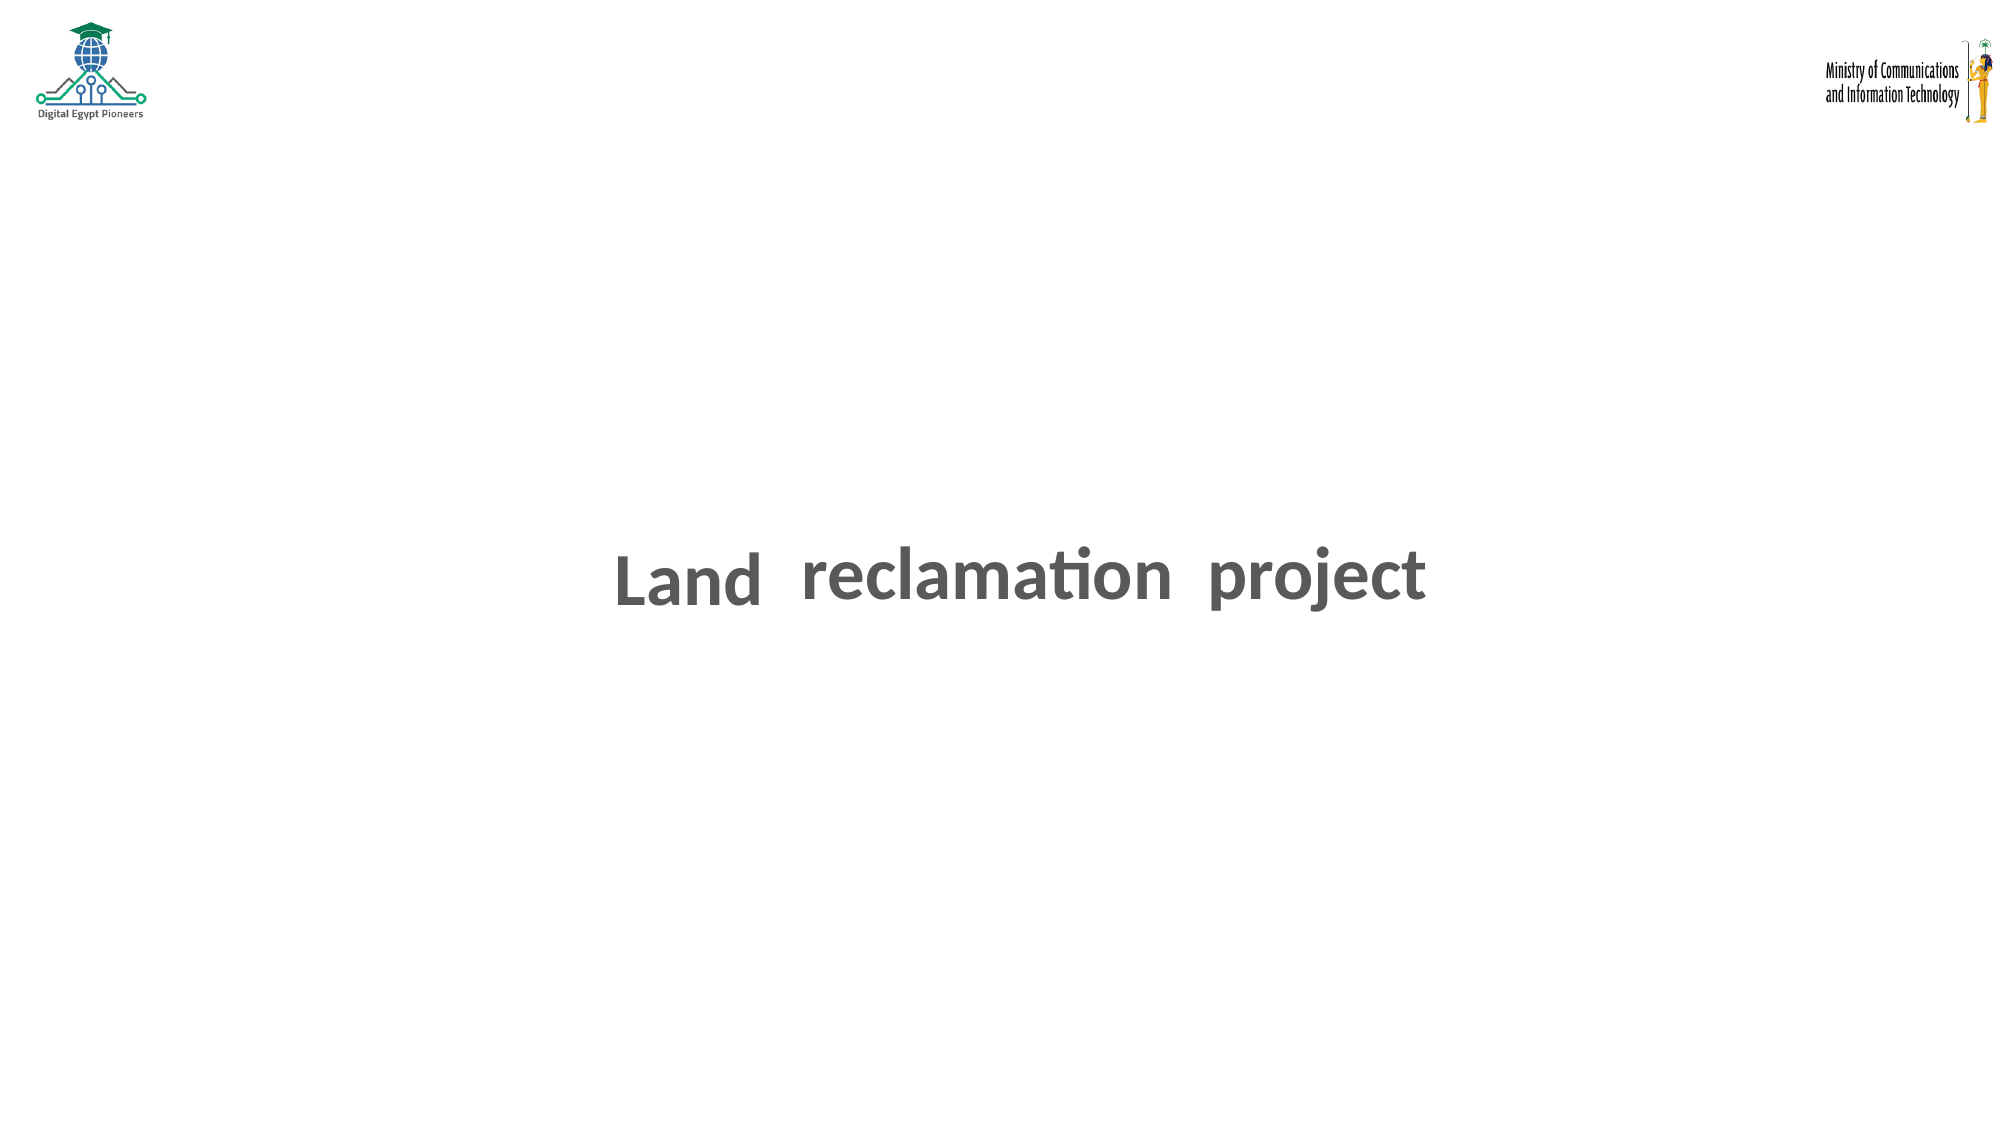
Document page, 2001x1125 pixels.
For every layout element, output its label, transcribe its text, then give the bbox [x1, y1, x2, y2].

text_box [437, 440, 1576, 836]
picture [1826, 38, 1993, 123]
picture [0, 21, 181, 123]
text_box reclamation [786, 517, 1192, 622]
text_box project [1192, 517, 1571, 622]
text_box Land [599, 522, 832, 628]
